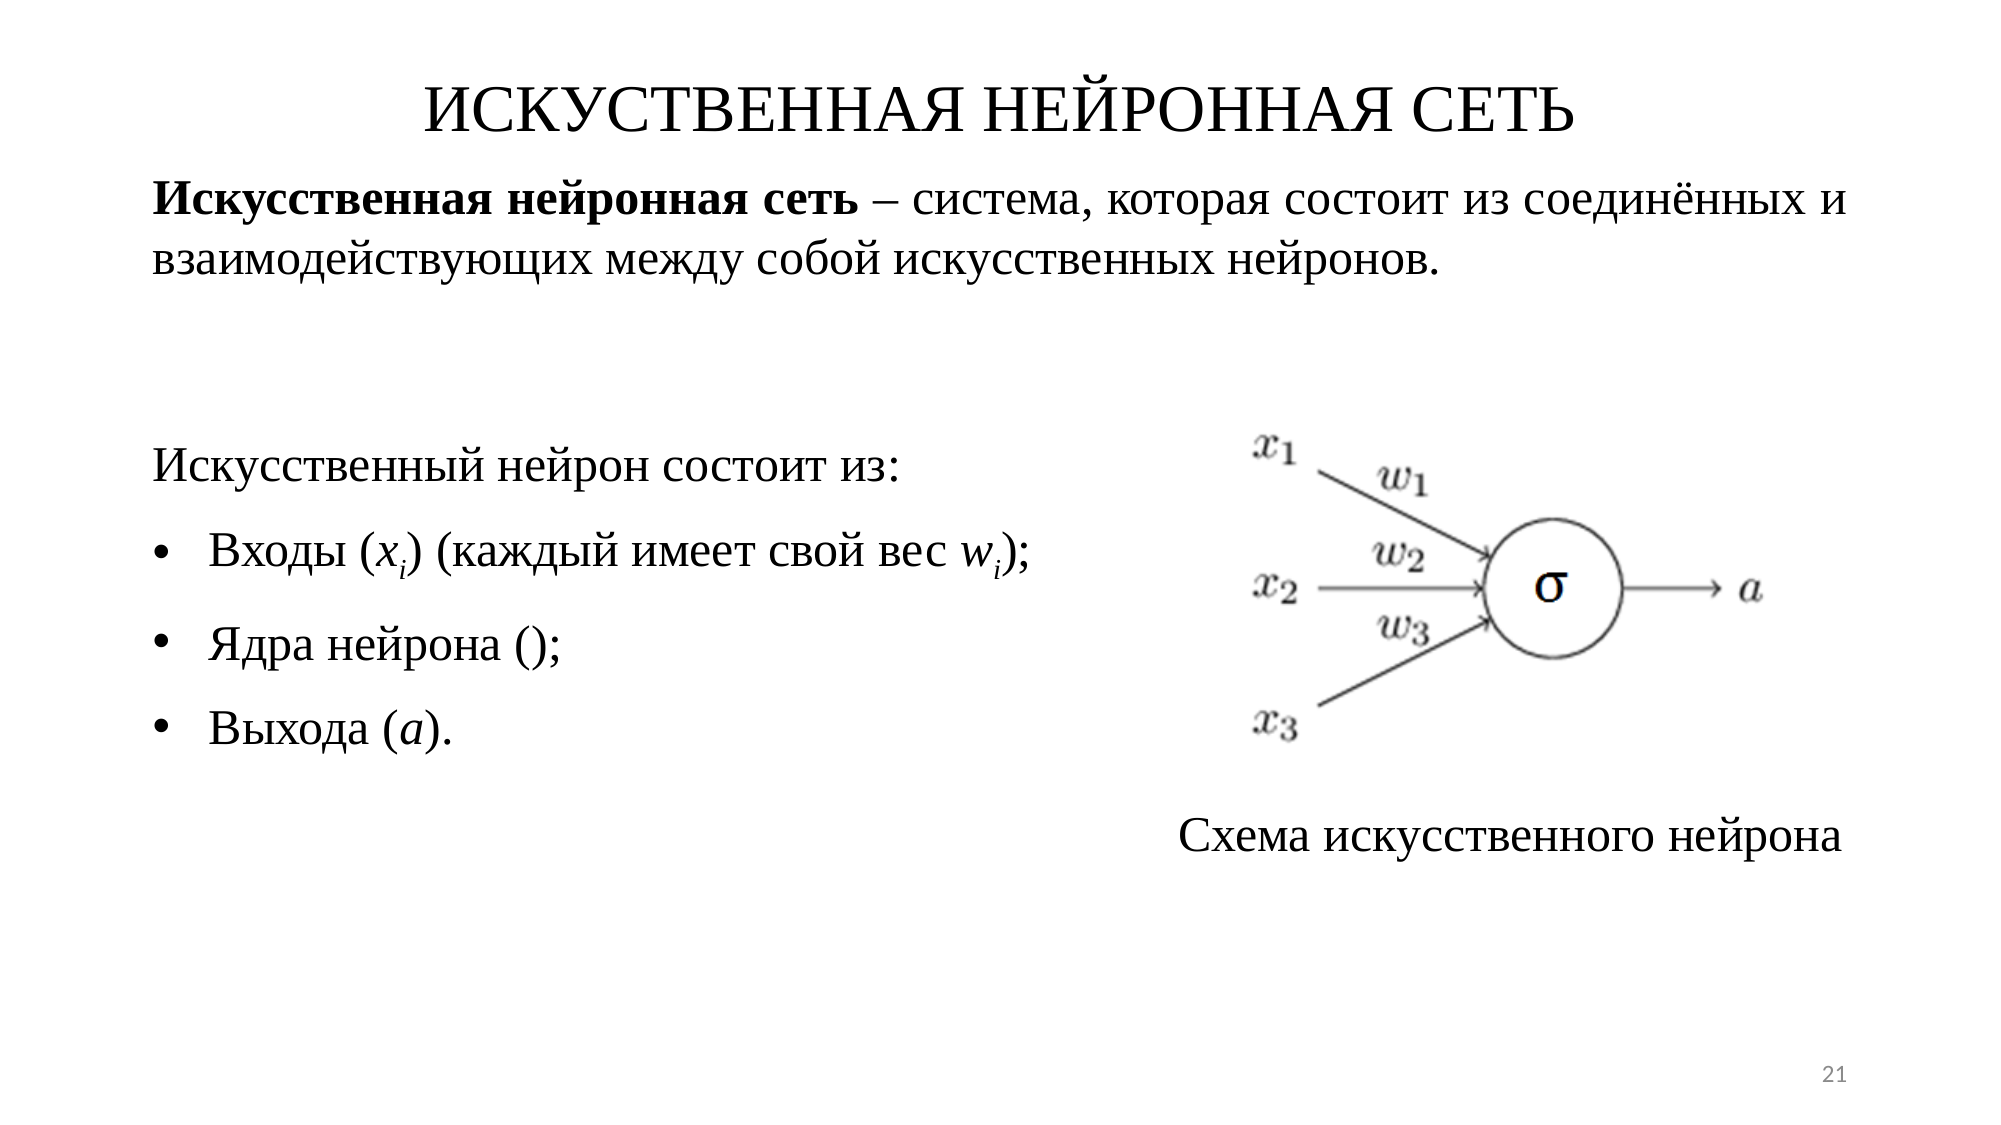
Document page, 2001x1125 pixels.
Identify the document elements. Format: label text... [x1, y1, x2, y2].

text_box Искусственная нейронная сеть – система, которая состоит из соединённых и взаимодействующих между собой искусственных нейронов. [138, 157, 1862, 293]
slide_number 21 [1412, 1042, 1863, 1103]
text_box ИСКУСТВЕННАЯ НЕЙРОННАЯ СЕТЬ [408, 57, 1592, 152]
text_box Схема искусственного нейрона [1160, 794, 1862, 870]
picture [1237, 424, 1785, 759]
